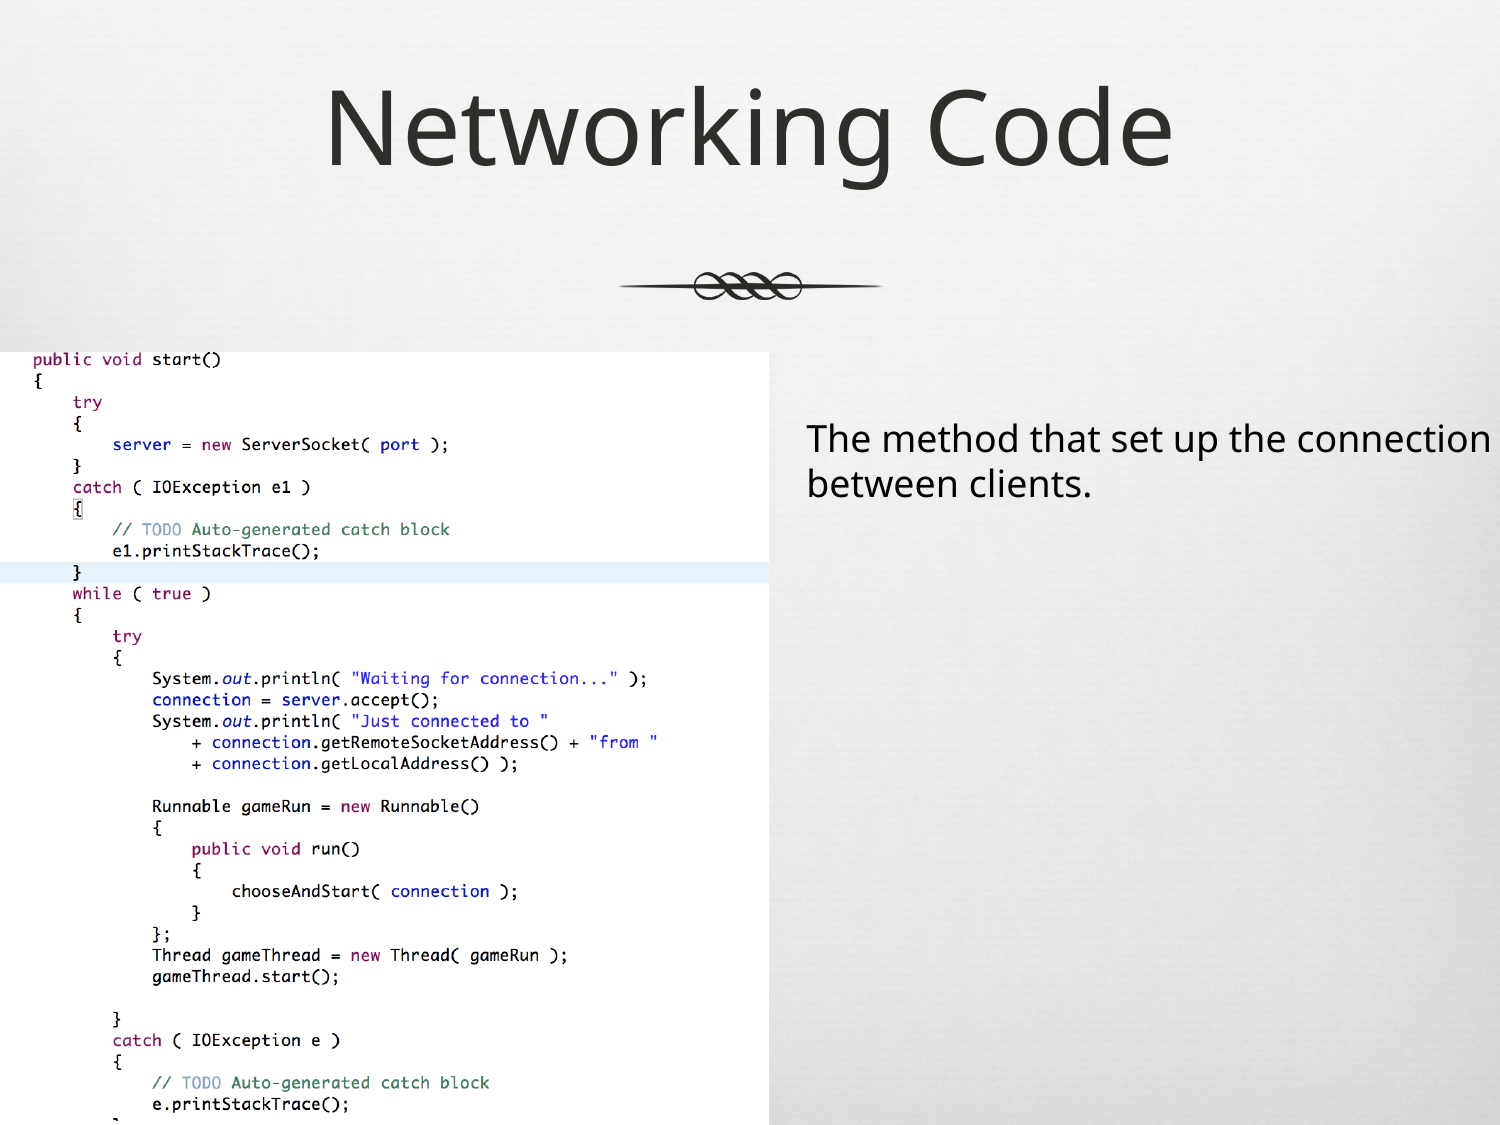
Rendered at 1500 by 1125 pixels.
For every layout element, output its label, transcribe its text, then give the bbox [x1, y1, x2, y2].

picture [615, 272, 885, 300]
text_box The method that set up the connection between clients. [791, 407, 1500, 513]
picture [0, 351, 769, 1125]
title Networking Code [112, 11, 1388, 236]
